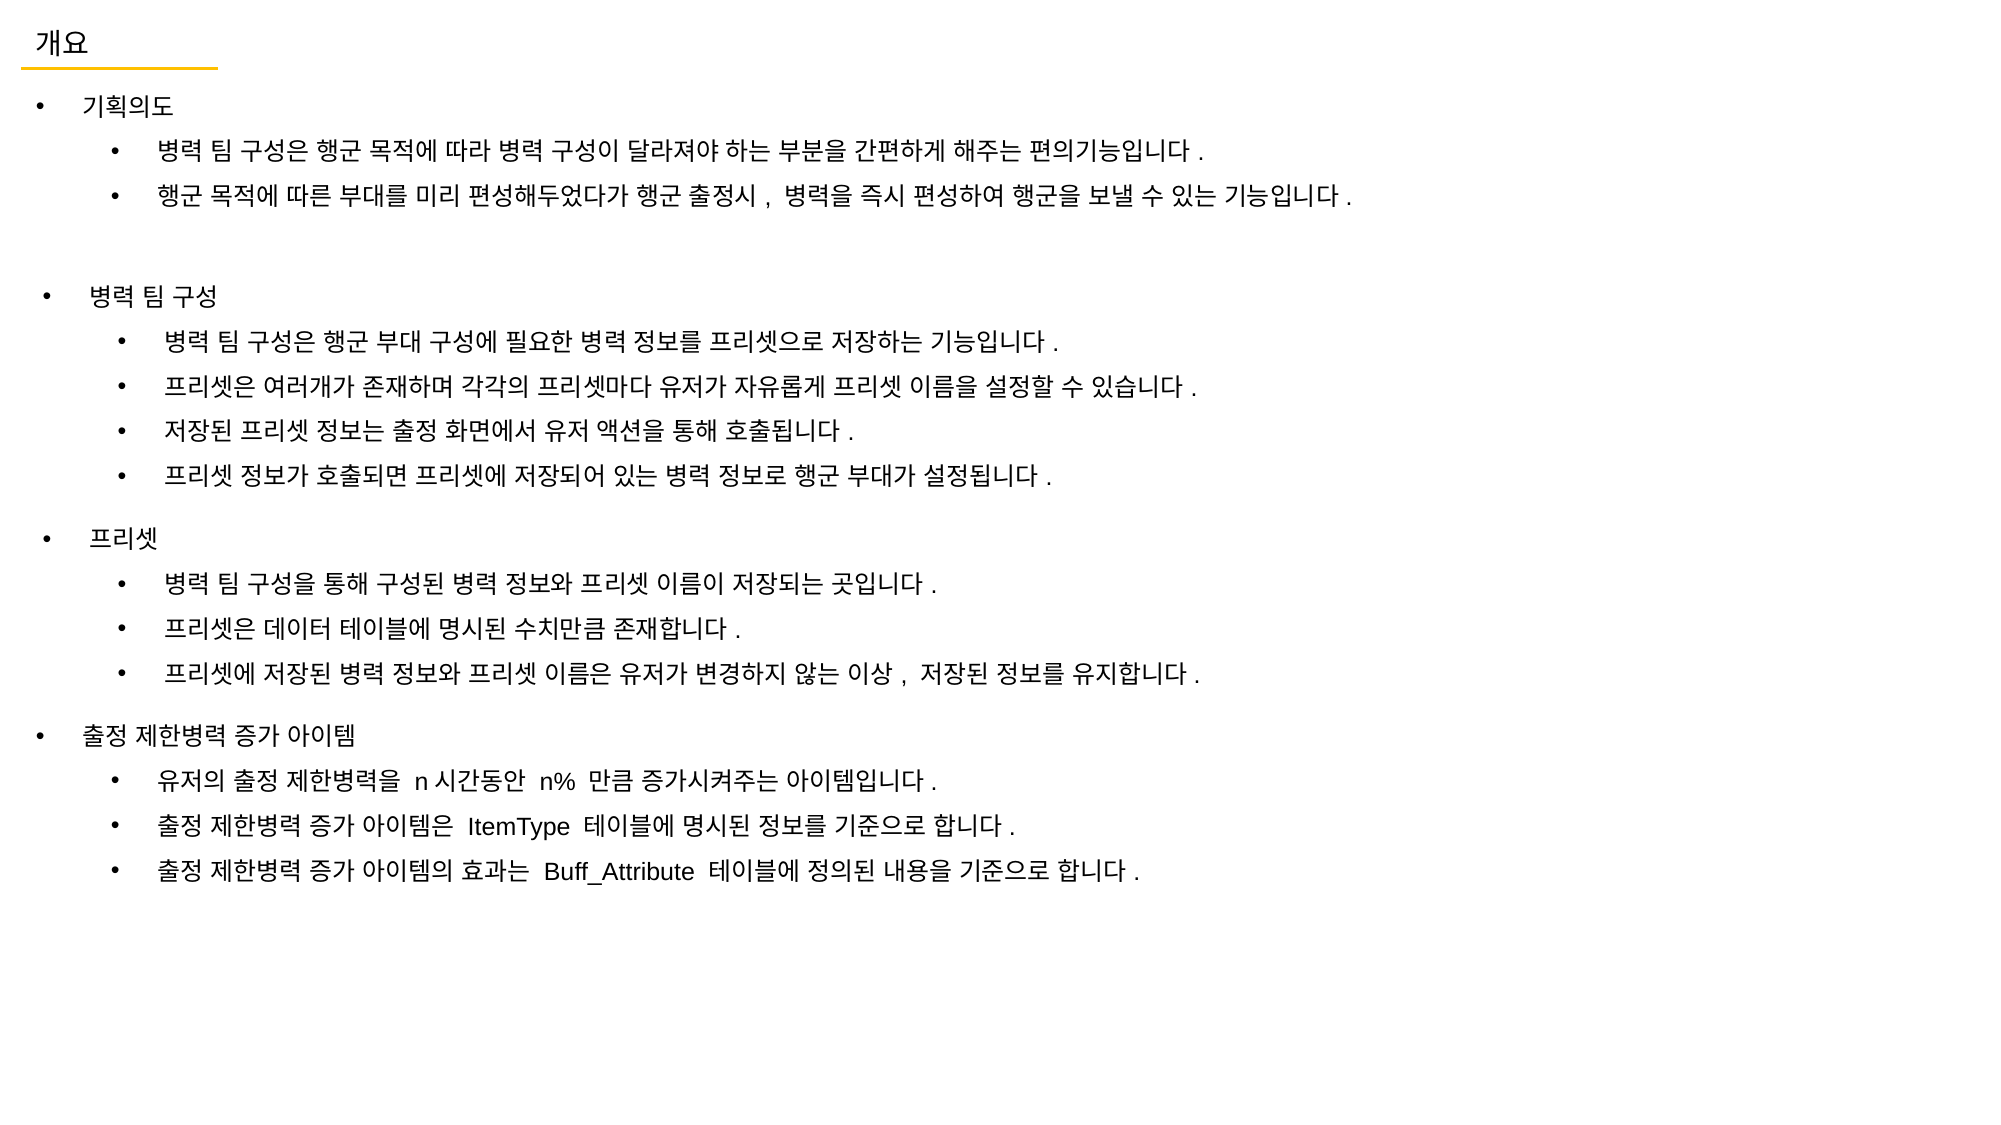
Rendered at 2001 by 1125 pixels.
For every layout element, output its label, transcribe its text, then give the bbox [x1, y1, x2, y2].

text_box 개요 [20, 18, 110, 67]
text_box 병력 팀 구성 병력 팀 구성은 행군 부대 구성에 필요한 병력 정보를 프리셋으로 저장하는 기능입니다. 프리셋은 여러개가 존재하며 각각의 프리셋마다 유저가 자유롭게 프리셋 이름을 설정할 수 있습니다. 저장된 프리셋 정보는 출정 화면에서 유저 액션을 통해 호출됩니다. 프리셋 정보가 호출되면 프리셋에 저장되어 있는 병력 정보로 행군 부대가 설정됩니다. [27, 258, 1371, 502]
text_box 기획의도 병력 팀 구성은 행군 목적에 따라 병력 구성이 달라져야 하는 부분을 간편하게 해주는 편의기능입니다. 행군 목적에 따른 부대를 미리 편성해두었다가 행군 출정시, 병력을 즉시 편성하여 행군을 보낼 수 있는 기능입니다. [20, 68, 1481, 220]
text_box 프리셋 병력 팀 구성을 통해 구성된 병력 정보와 프리셋 이름이 저장되는 곳입니다. 프리셋은 데이터 테이블에 명시된 수치만큼 존재합니다. 프리셋에 저장된 병력 정보와 프리셋 이름은 유저가 변경하지 않는 이상, 저장된 정보를 유지합니다. [27, 501, 1310, 699]
text_box 출정 제한병력 증가 아이템 유저의 출정 제한병력을 n시간동안 n% 만큼 증가시켜주는 아이템입니다. 출정 제한병력 증가 아이템은 ItemType 테이블에 명시된 정보를 기준으로 합니다. 출정 제한병력 증가 아이템의 효과는 Buff_Attribute 테이블에 정의된 내용을 기준으로 합니다. [20, 698, 1234, 895]
